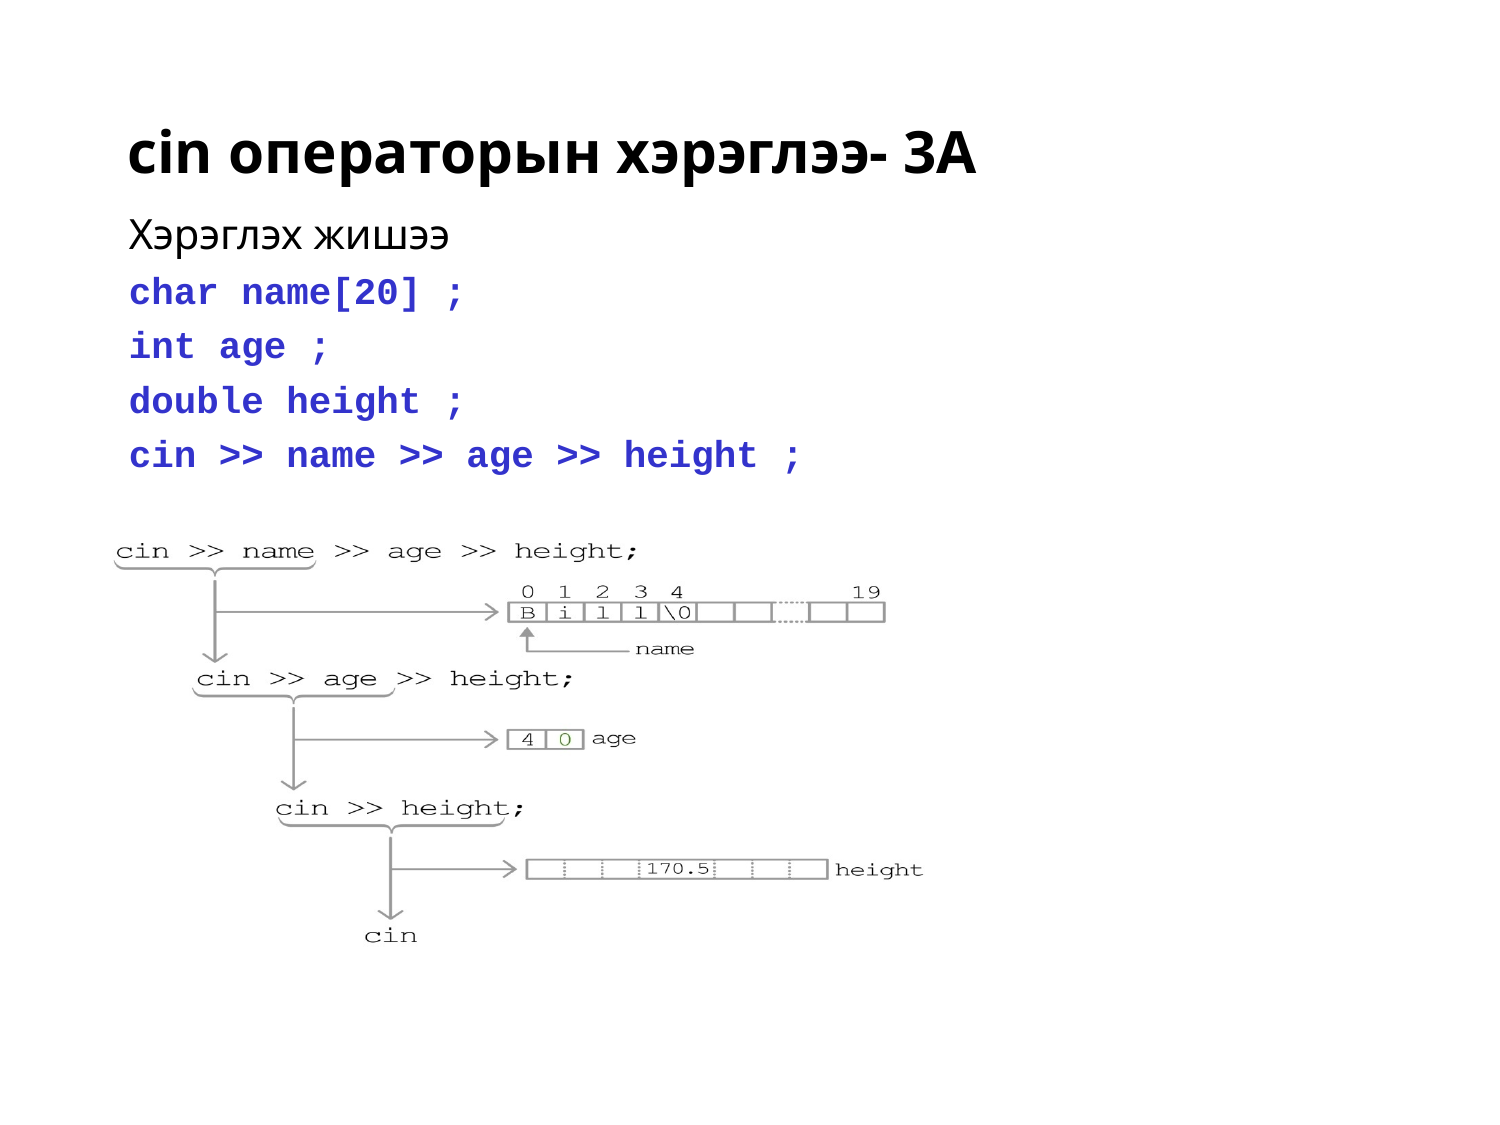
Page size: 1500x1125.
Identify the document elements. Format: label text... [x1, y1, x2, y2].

text_box cin операторын хэрэглээ- 3А [112, 99, 1388, 200]
picture [112, 537, 925, 950]
text_box Хэрэглэх жишээ char name[20] ; int age ; double height ; cin >> name >> age >> height ; [112, 200, 1388, 1000]
